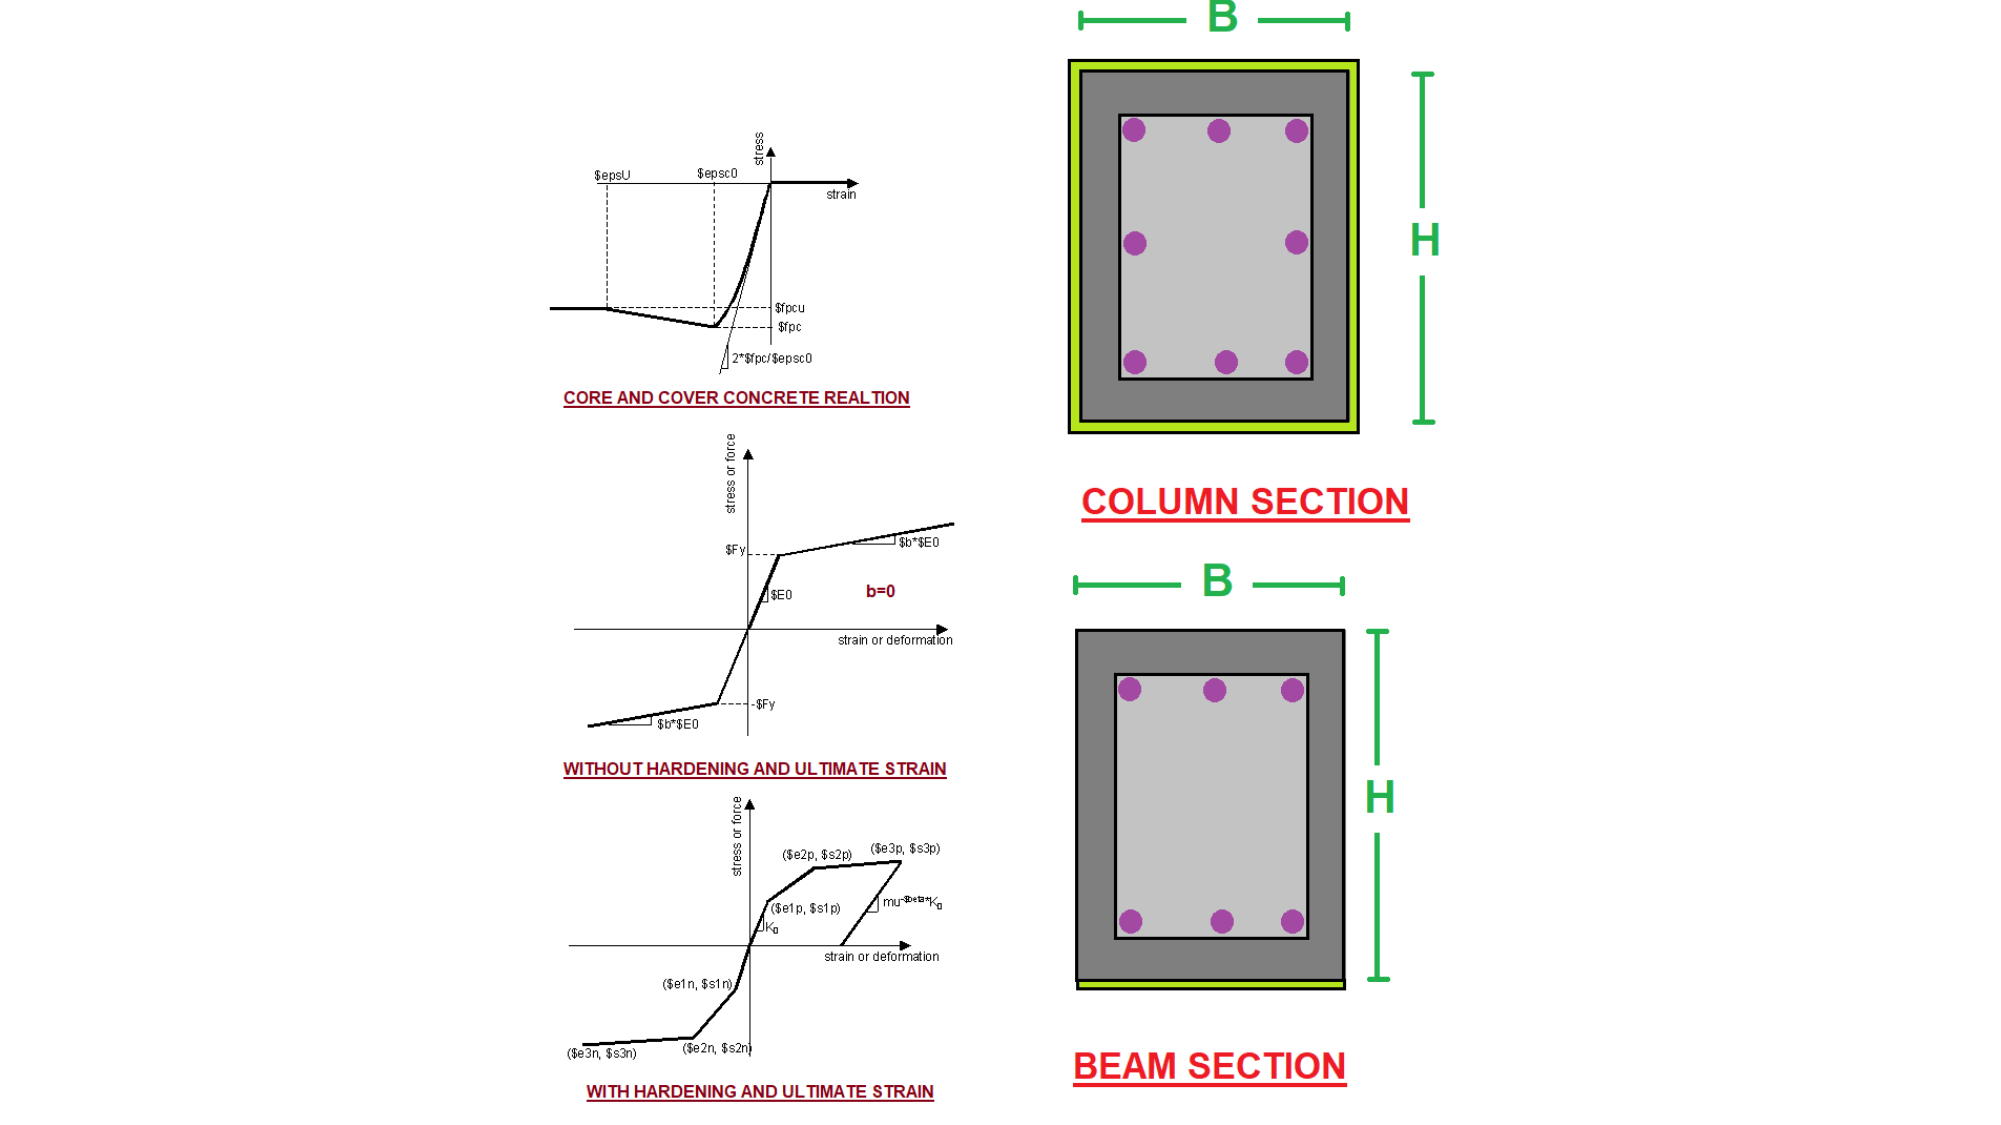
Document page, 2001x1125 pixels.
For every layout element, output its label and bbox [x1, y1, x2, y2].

picture [531, 0, 1469, 1125]
